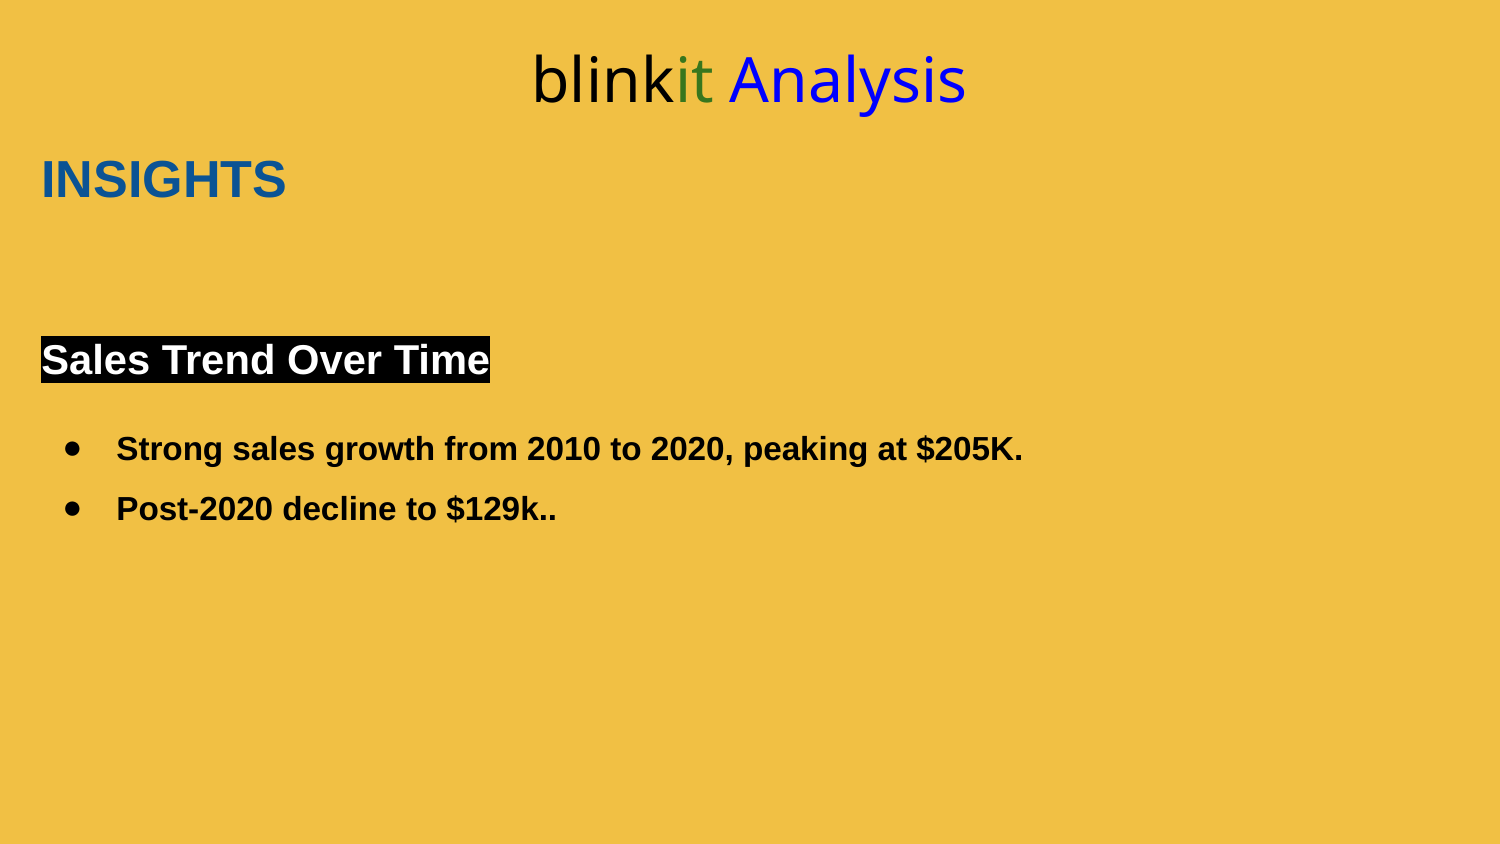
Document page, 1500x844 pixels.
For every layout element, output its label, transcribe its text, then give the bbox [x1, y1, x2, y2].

title blinkit Analysis [51, 0, 1449, 129]
text_box INSIGHTS Sales Trend Over Time Strong sales growth from 2010 to 2020, peaking at $205K. Post-2020 decline to $129k.. [26, 129, 1474, 844]
